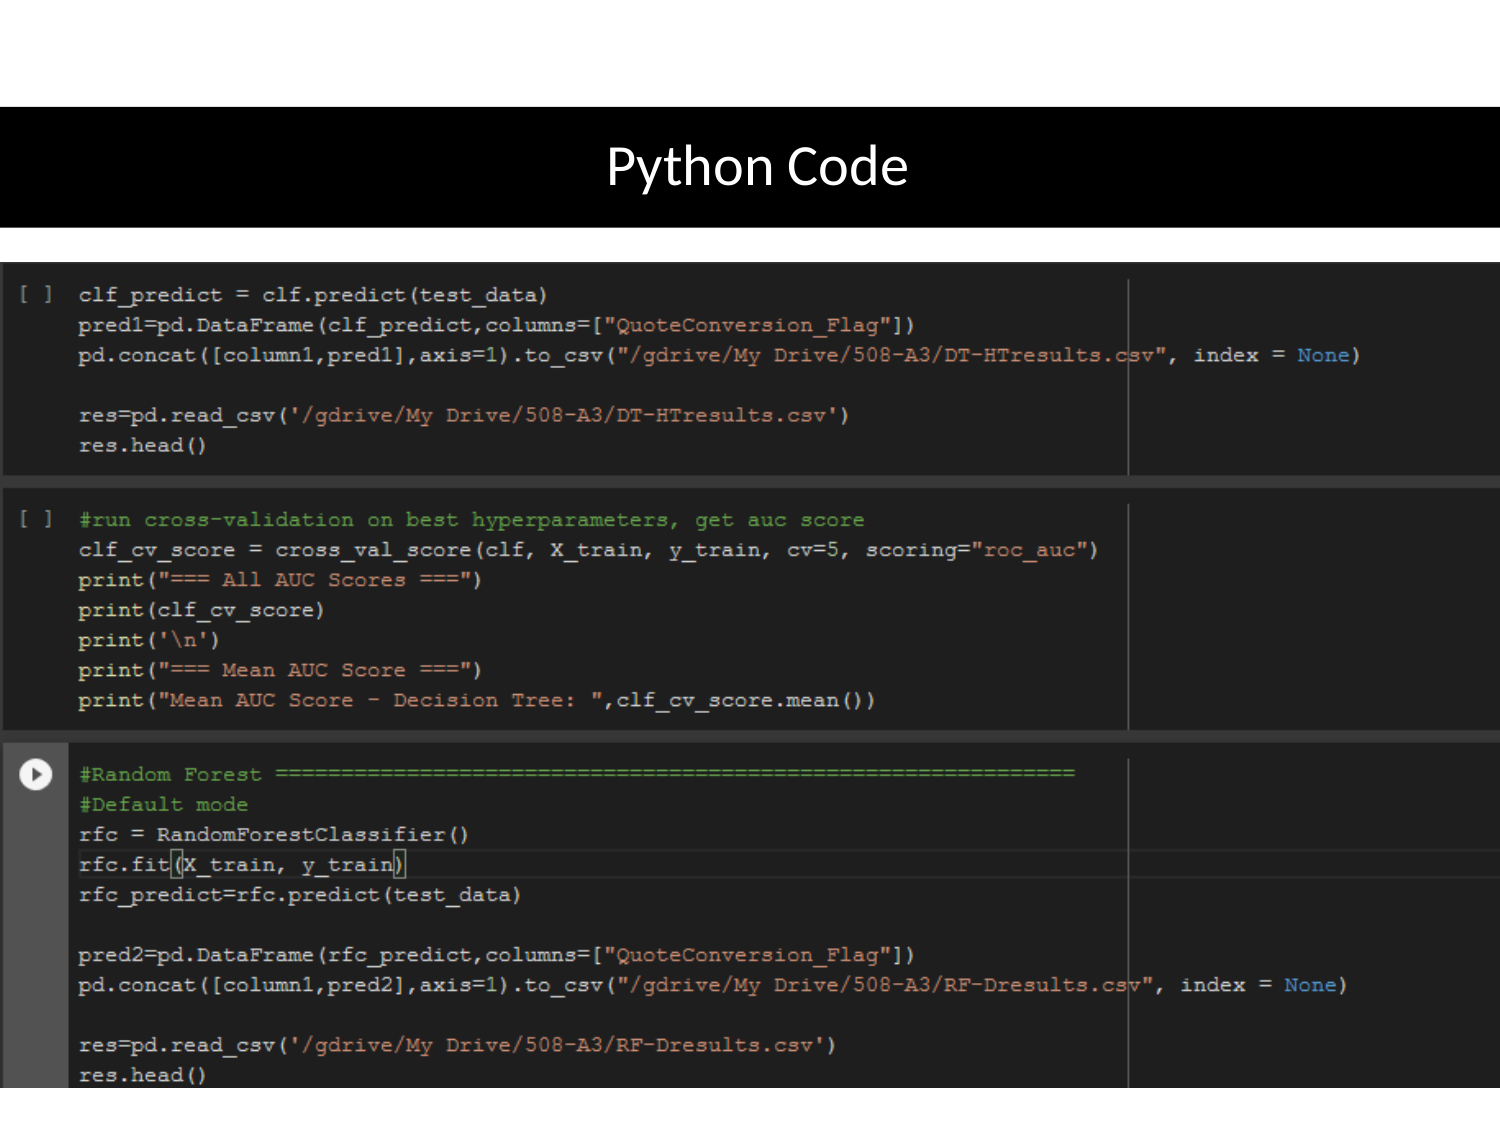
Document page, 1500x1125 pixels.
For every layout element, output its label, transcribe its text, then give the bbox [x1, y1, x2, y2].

text_box [0, 105, 1500, 230]
title Python Code [68, 105, 1448, 228]
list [0, 262, 1500, 1088]
